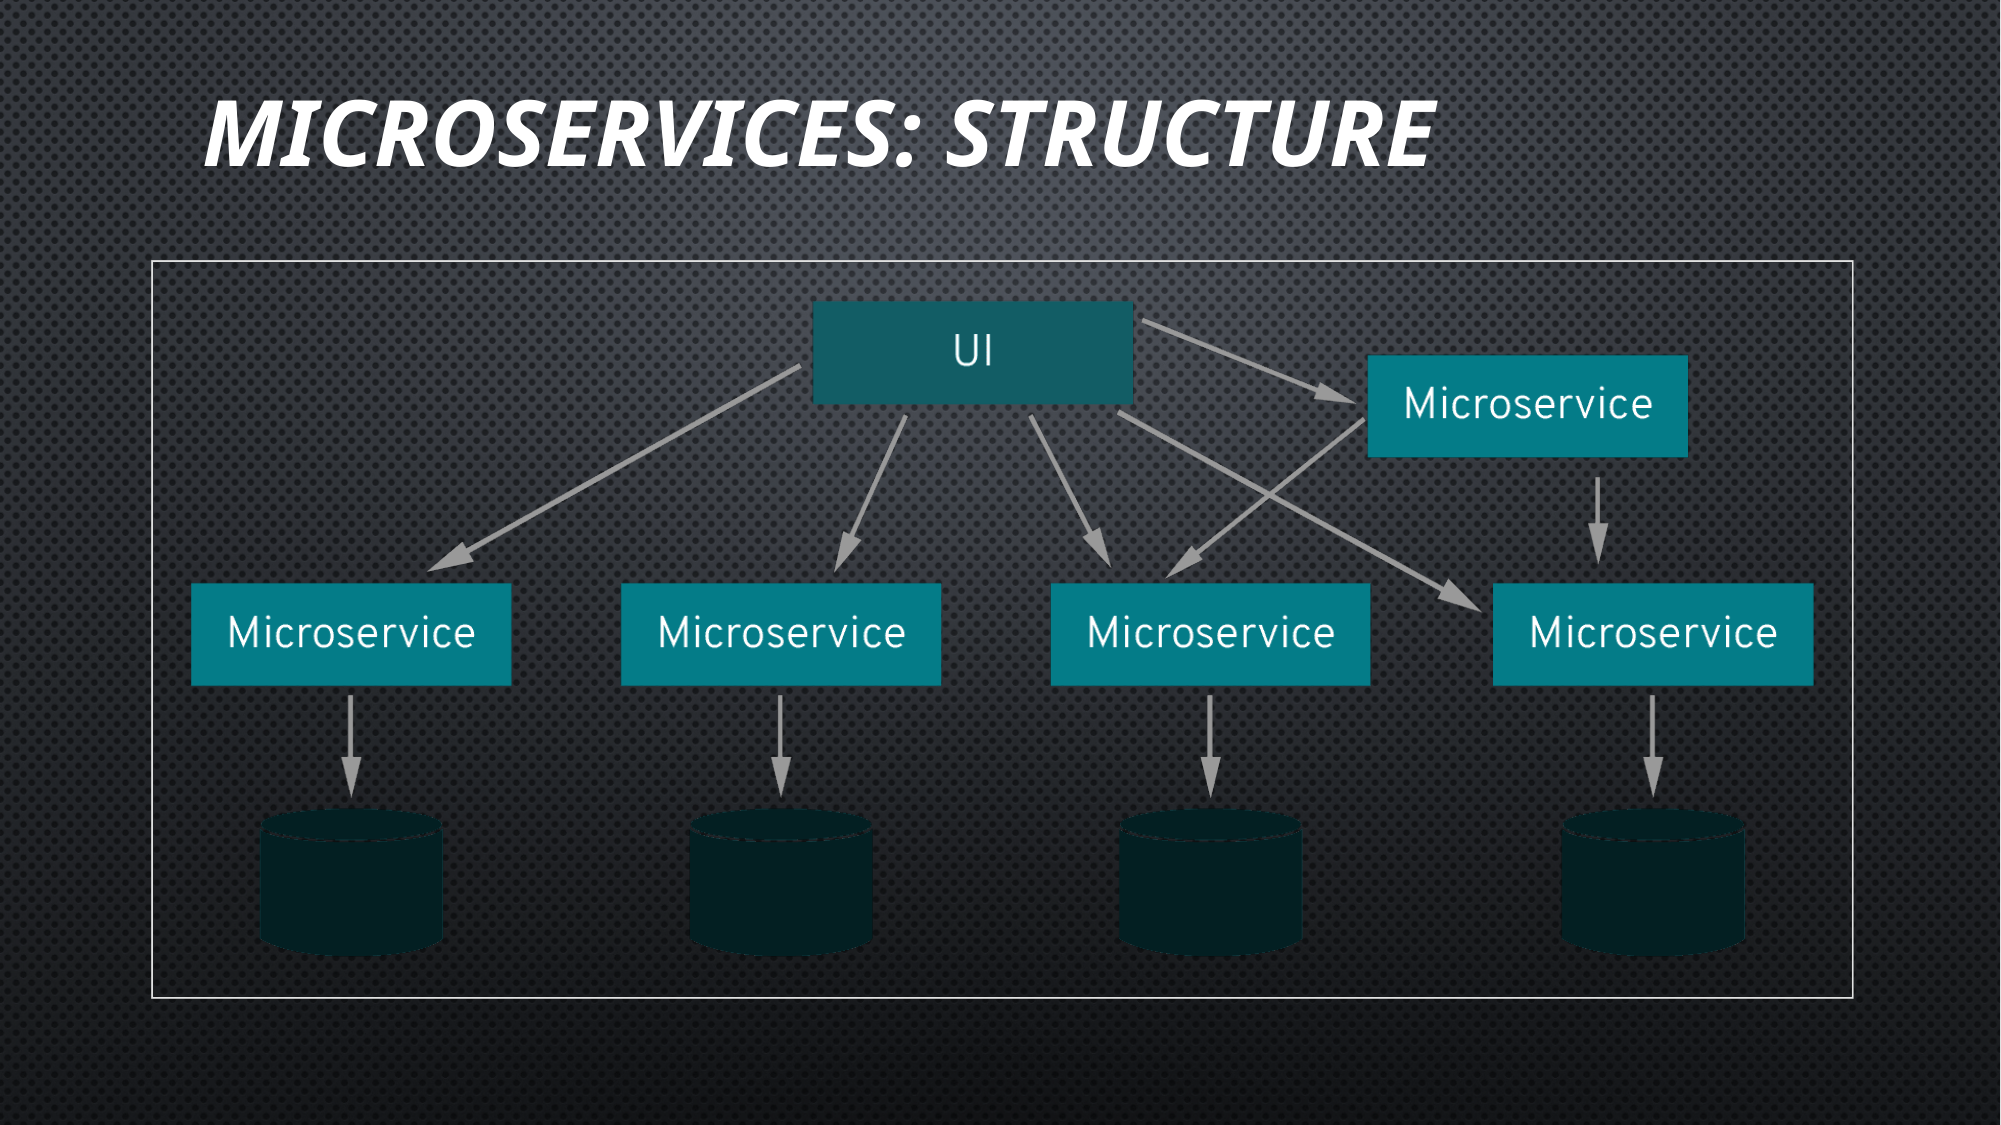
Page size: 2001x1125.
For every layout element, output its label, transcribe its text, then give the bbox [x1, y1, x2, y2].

title Microservices: Structure [187, 4, 1813, 256]
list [146, 256, 1865, 1006]
